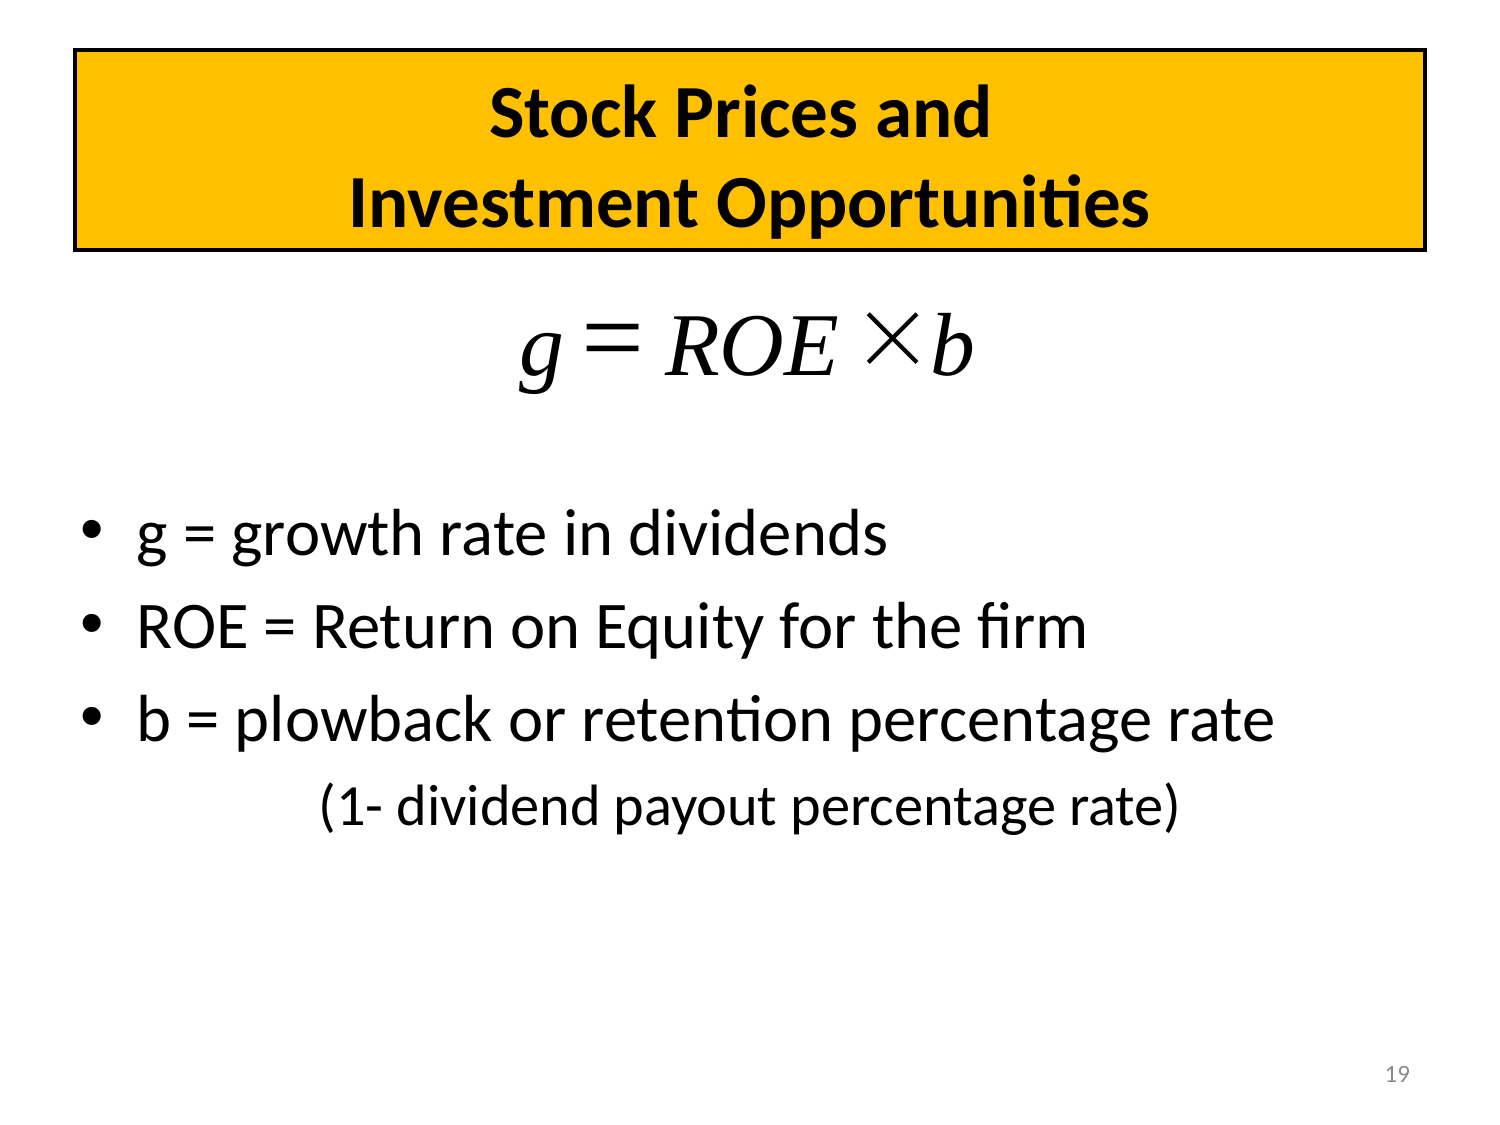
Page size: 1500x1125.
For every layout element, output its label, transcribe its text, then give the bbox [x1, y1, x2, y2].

text_box b [930, 285, 975, 393]
text_box = [577, 275, 649, 383]
slide_number 19 [1074, 1042, 1425, 1103]
title Stock Prices and Investment Opportunities [75, 50, 1425, 250]
text_box g [519, 285, 564, 393]
list g = growth rate in dividends ROE = Return on Equity for the firm b = plowback or retention percentage rate (1- dividend payout percentage rate) [65, 481, 1391, 857]
text_box ROE [665, 285, 840, 393]
text_box ´ [857, 275, 929, 383]
